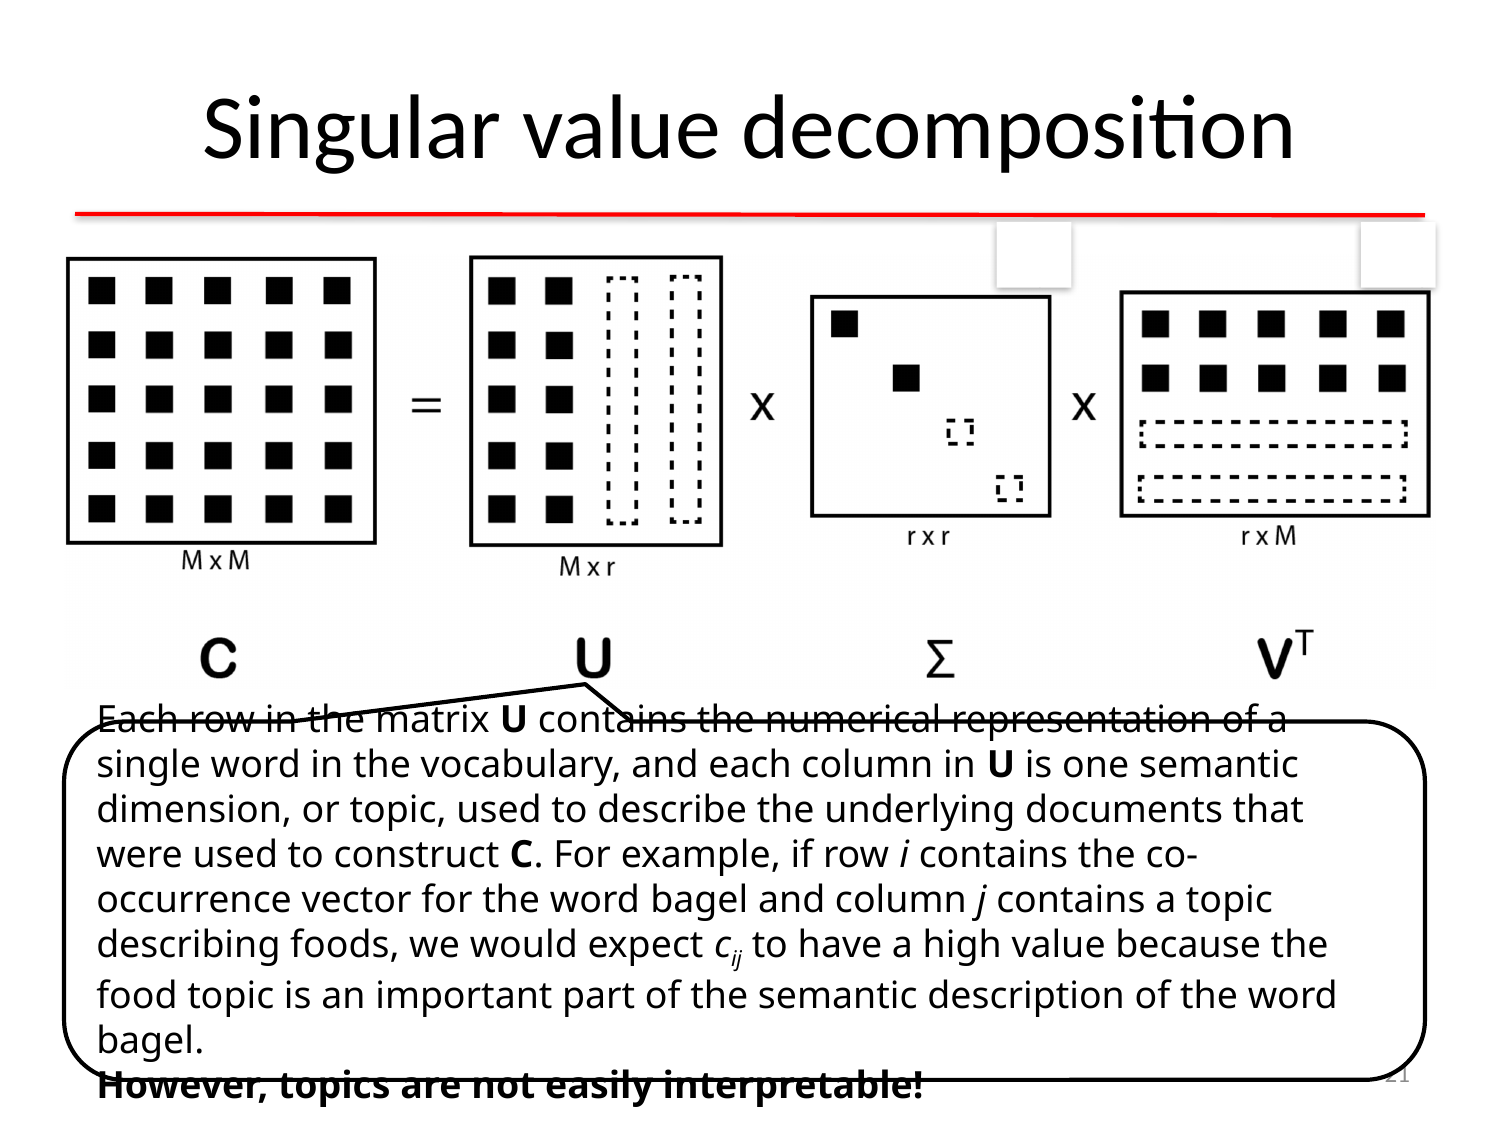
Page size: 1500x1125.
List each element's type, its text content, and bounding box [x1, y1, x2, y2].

slide_number 21 [1074, 1042, 1425, 1103]
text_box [63, 221, 1437, 689]
text_box Each row in the matrix U contains the numerical representation of a single word in the vocabulary, and each column in U is one semantic dimension, or topic, used to describe the underlying documents that were used to construct C. For example, if row i contains the co-occurrence vector for the word bagel and column j contains a topic describing foods, we would expect cij to have a high value because the food topic is an important part of the semantic description of the word bagel. However, topics are not easily interpretable! [61, 697, 1428, 1082]
title Singular value decomposition [75, 45, 1425, 198]
